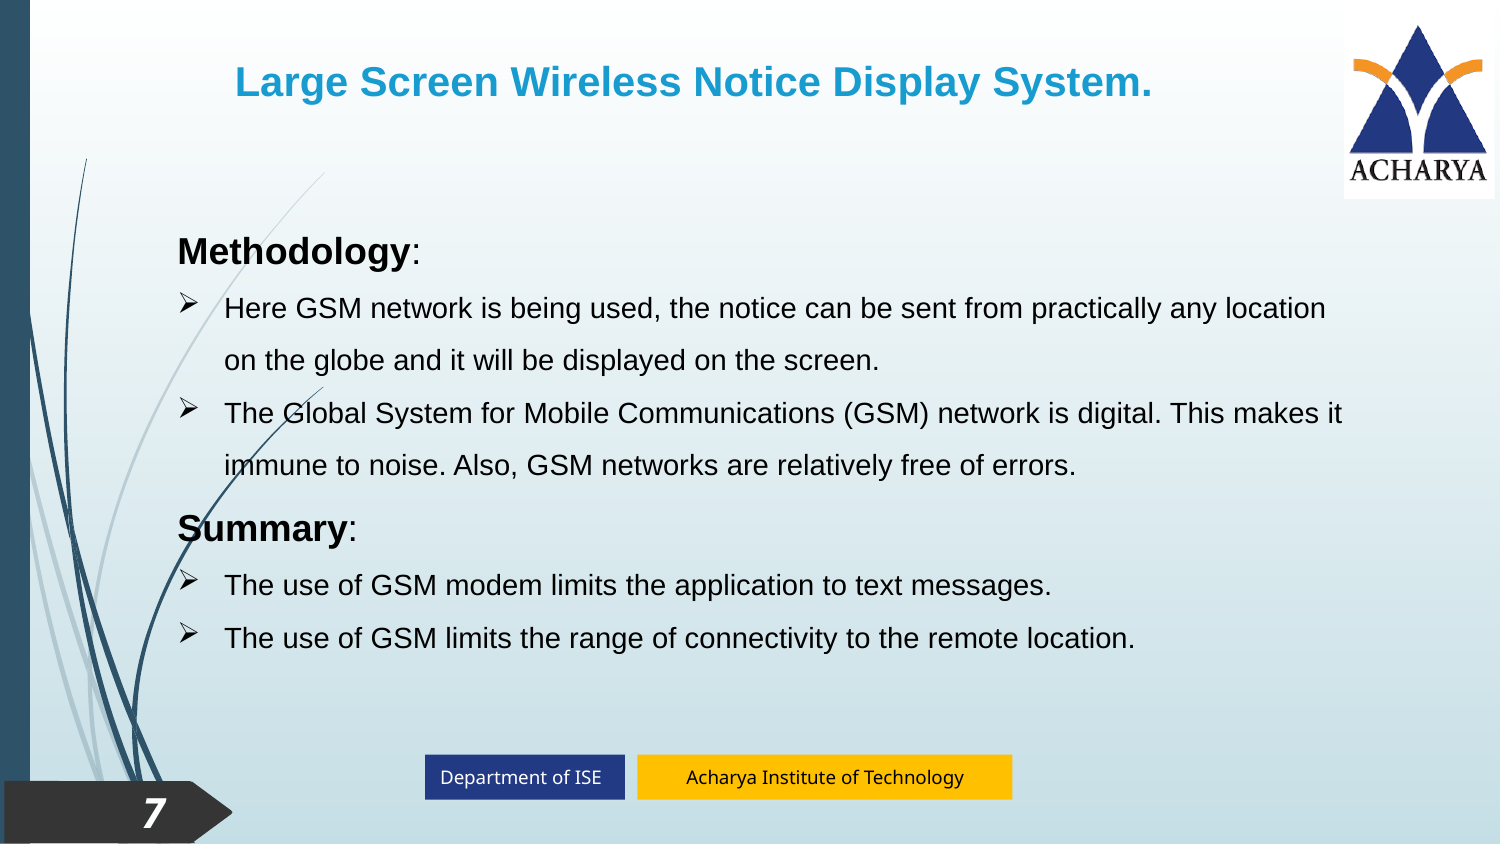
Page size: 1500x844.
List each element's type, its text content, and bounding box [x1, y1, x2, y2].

picture [1344, 5, 1495, 199]
text_box Methodology: Here GSM network is being used, the notice can be sent from practically any location on the globe and it will be displayed on the screen. The Global System for Mobile Communications (GSM) network is digital. This makes it immune to noise. Also, GSM networks are relatively free of errors. Summary: The use of GSM modem limits the application to text messages. The use of GSM limits the range of connectivity to the remote location. [162, 196, 1363, 662]
text_box Large Screen Wireless Notice Display System. [150, 46, 1238, 112]
slide_number 7 [83, 789, 180, 835]
